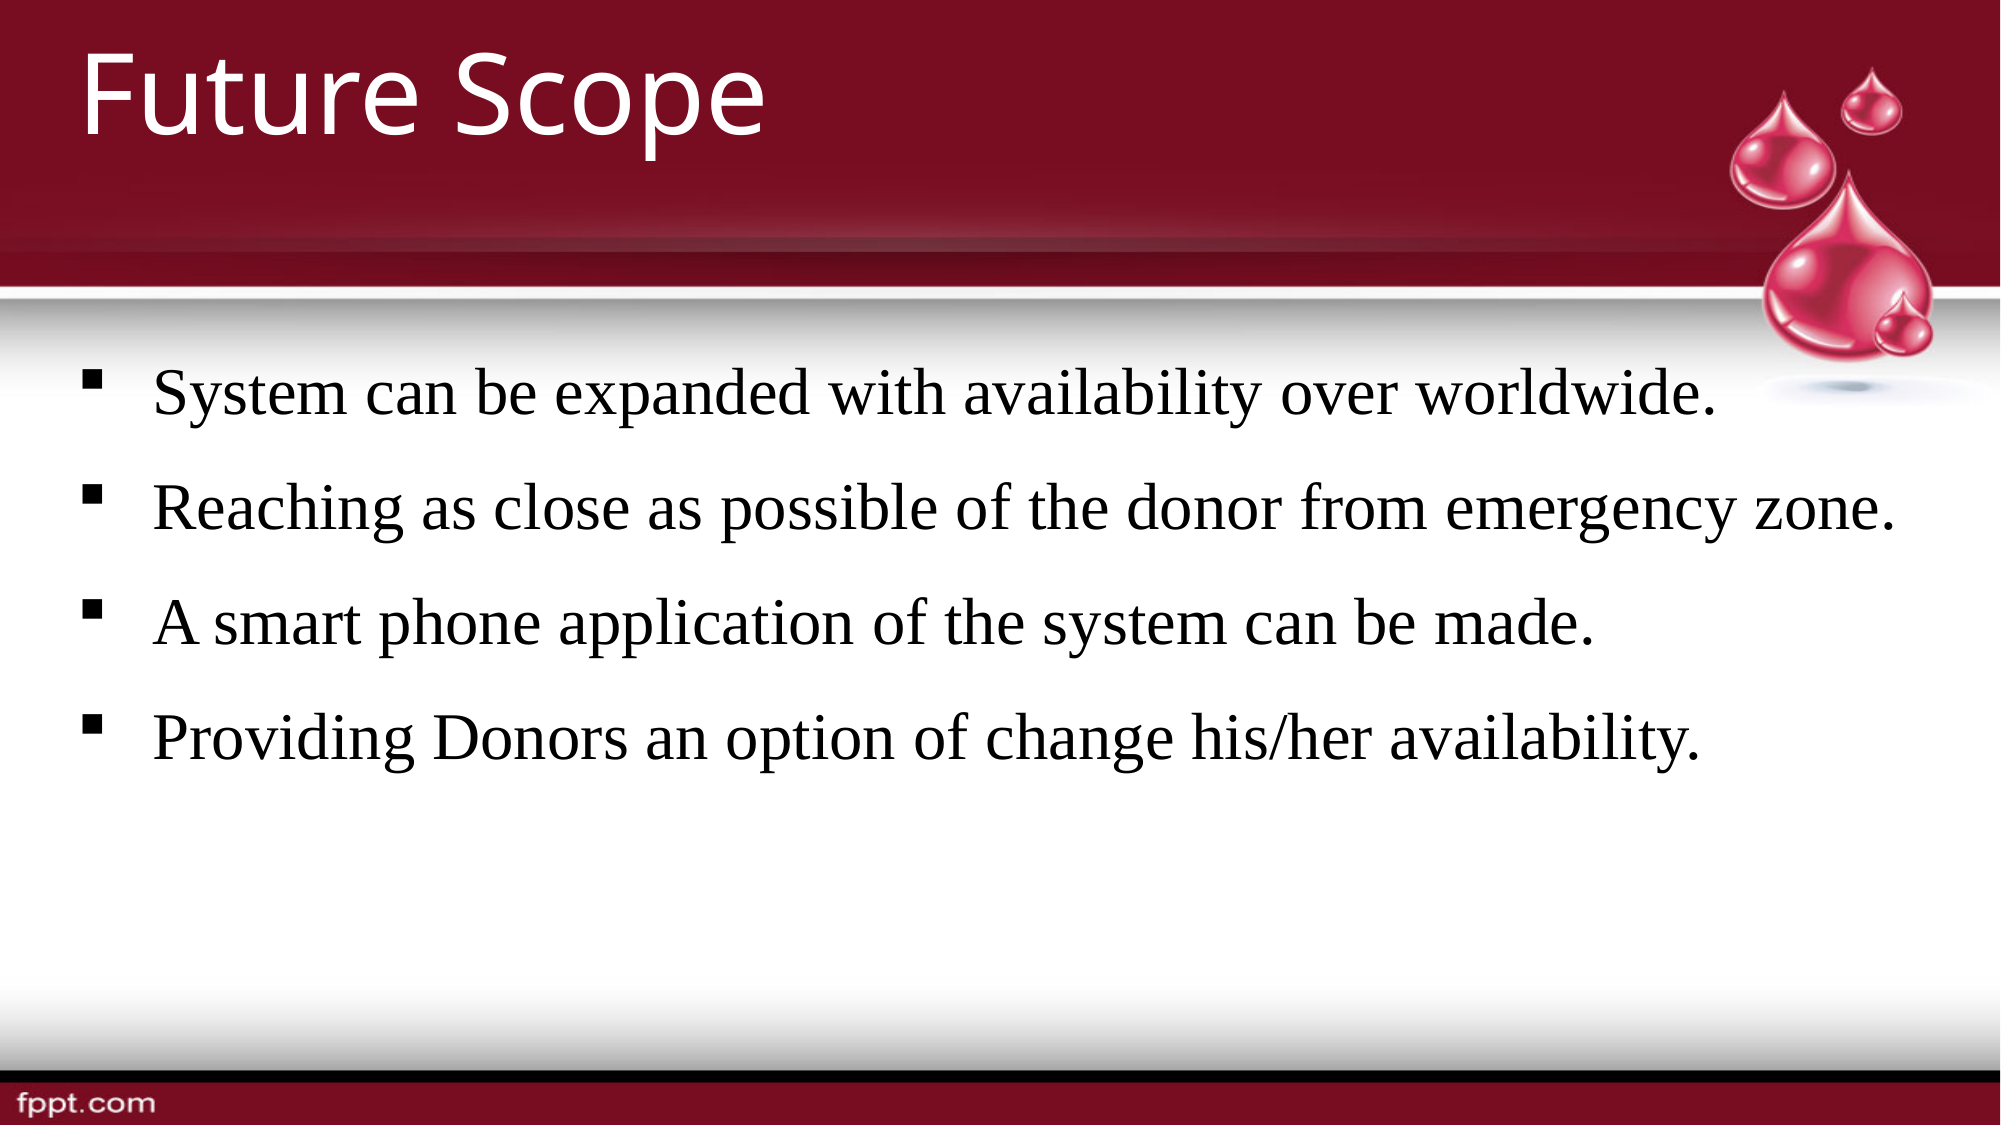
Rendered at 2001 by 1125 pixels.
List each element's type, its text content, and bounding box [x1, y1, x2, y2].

text_box System can be expanded with availability over worldwide. Reaching as close as possible of the donor from emergency zone. A smart phone application of the system can be made. Providing Donors an option of change his/her availability. [62, 340, 2000, 780]
text_box Future Scope [62, 14, 1063, 165]
picture [0, 0, 2001, 1125]
